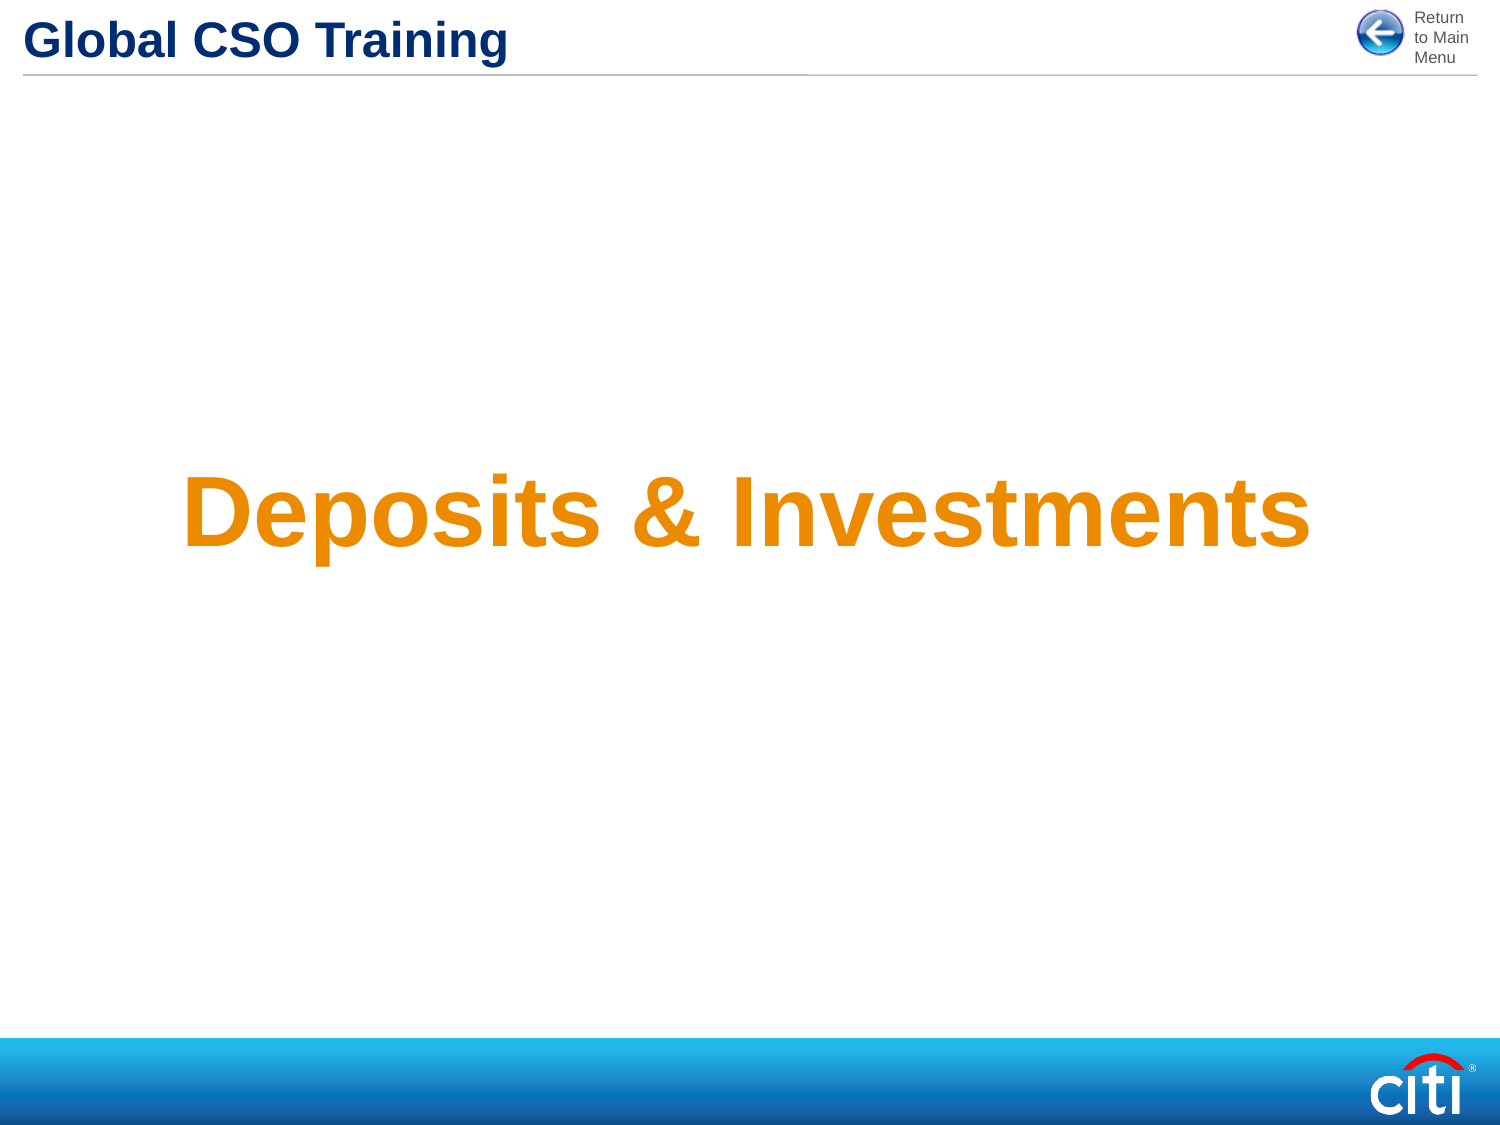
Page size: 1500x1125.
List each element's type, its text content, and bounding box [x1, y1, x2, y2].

text_box Deposits & Investments [166, 439, 1329, 575]
text_box Return to Main Menu [1399, 0, 1500, 75]
picture [0, 1038, 1500, 1125]
picture [1340, 3, 1424, 64]
title Global CSO Training [22, 6, 1200, 69]
